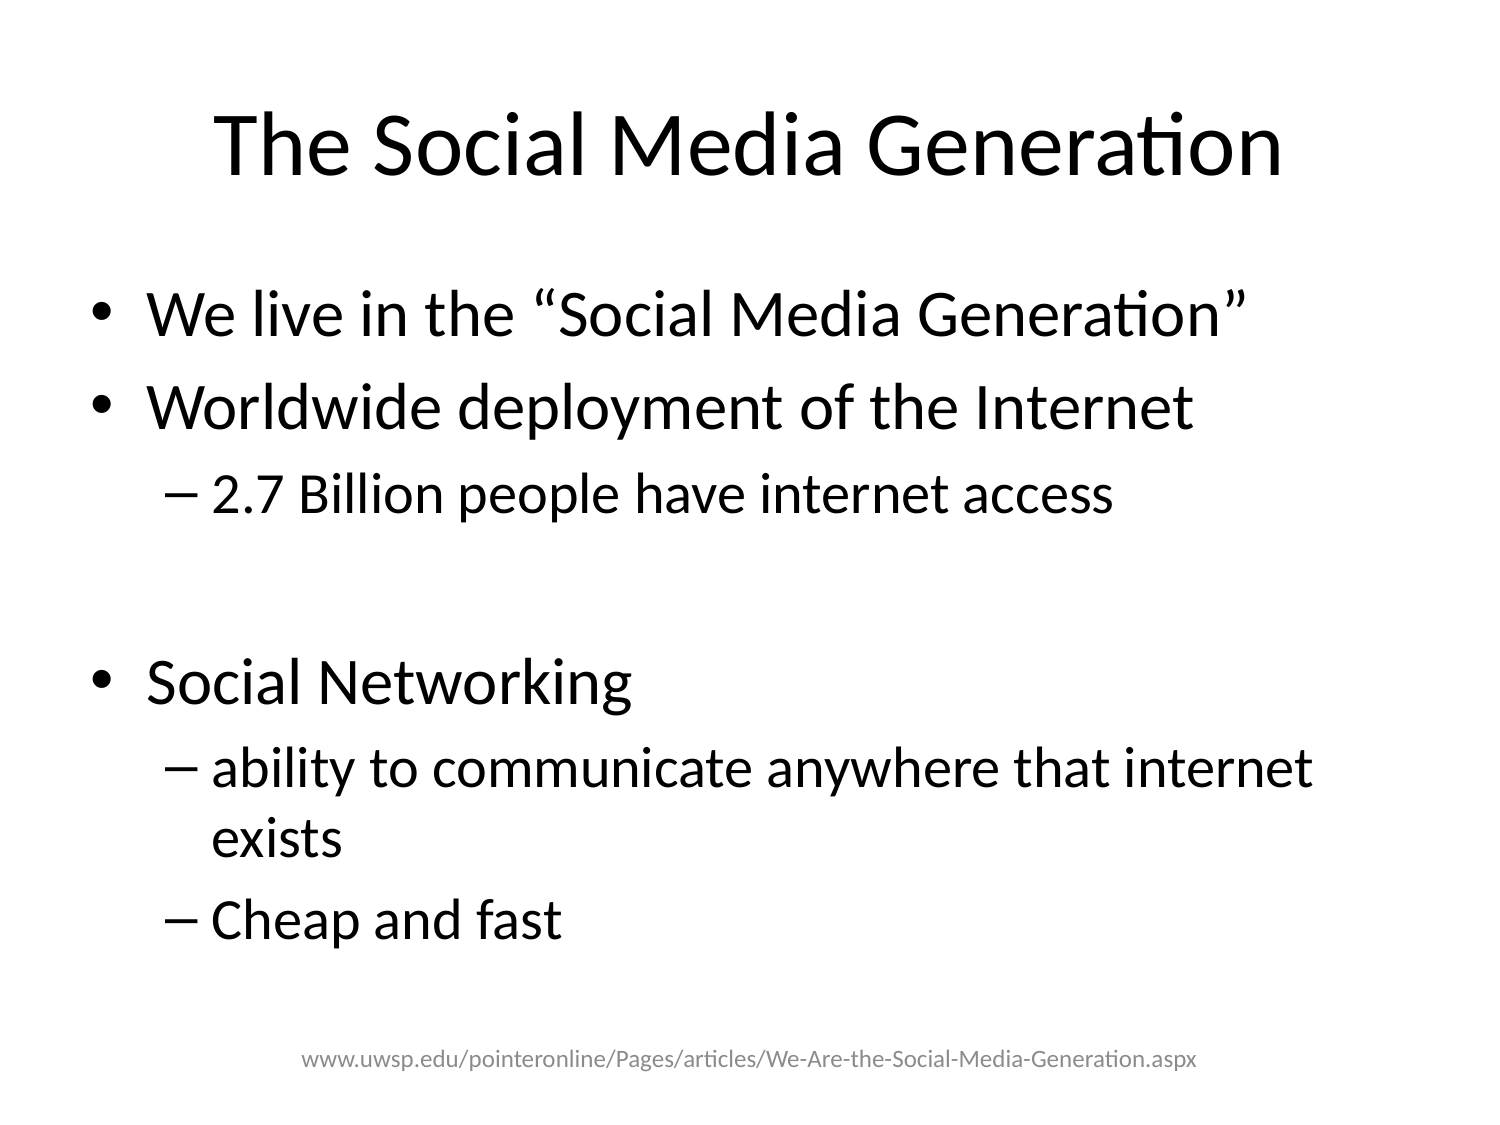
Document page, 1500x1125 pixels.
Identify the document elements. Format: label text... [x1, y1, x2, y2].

footer www.uwsp.edu/pointeronline/Pages/articles/We-Are-the-Social-Media-Generation.aspx [225, 1042, 1275, 1103]
title The Social Media Generation [75, 45, 1425, 233]
list We live in the “Social Media Generation” Worldwide deployment of the Internet 2.7 Billion people have internet access Social Networking ability to communicate anywhere that internet exists Cheap and fast [75, 262, 1425, 1005]
